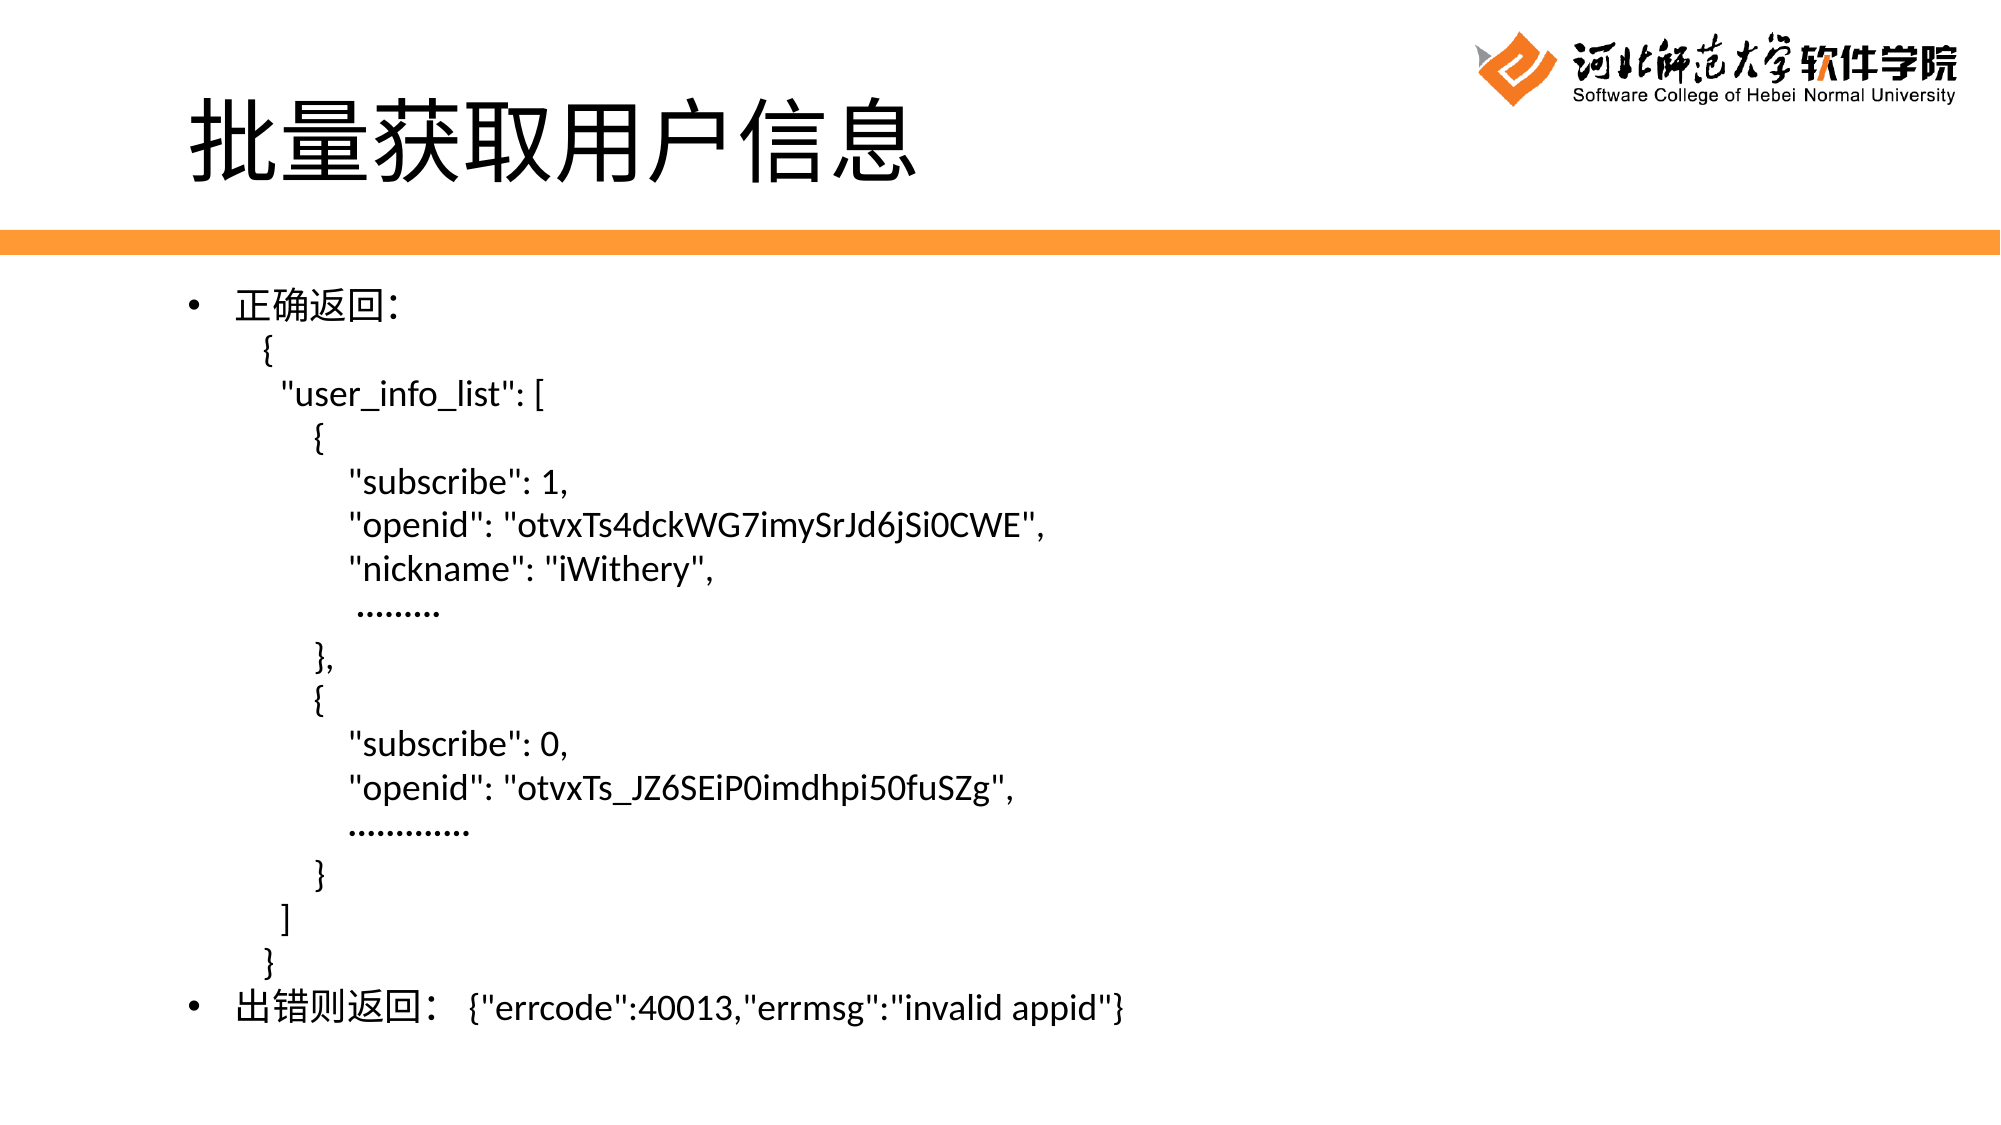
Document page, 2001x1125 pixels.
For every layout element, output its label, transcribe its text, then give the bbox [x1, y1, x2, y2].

text_box 正确返回： { "user_info_list": [ { "subscribe": 1, "openid": "otvxTs4dckWG7imySrJd6jSi0CWE", "nickname": "iWithery", ········· }, { "subscribe": 0, "openid": "otvxTs_JZ6SEiP0imdhpi50fuSZg", ············· } ] } 出错则返回：{"errcode":40013,"errmsg":"invalid appid"} [172, 274, 1762, 1036]
picture [1475, 31, 1957, 107]
list 批量获取用户信息 [172, 89, 1327, 202]
